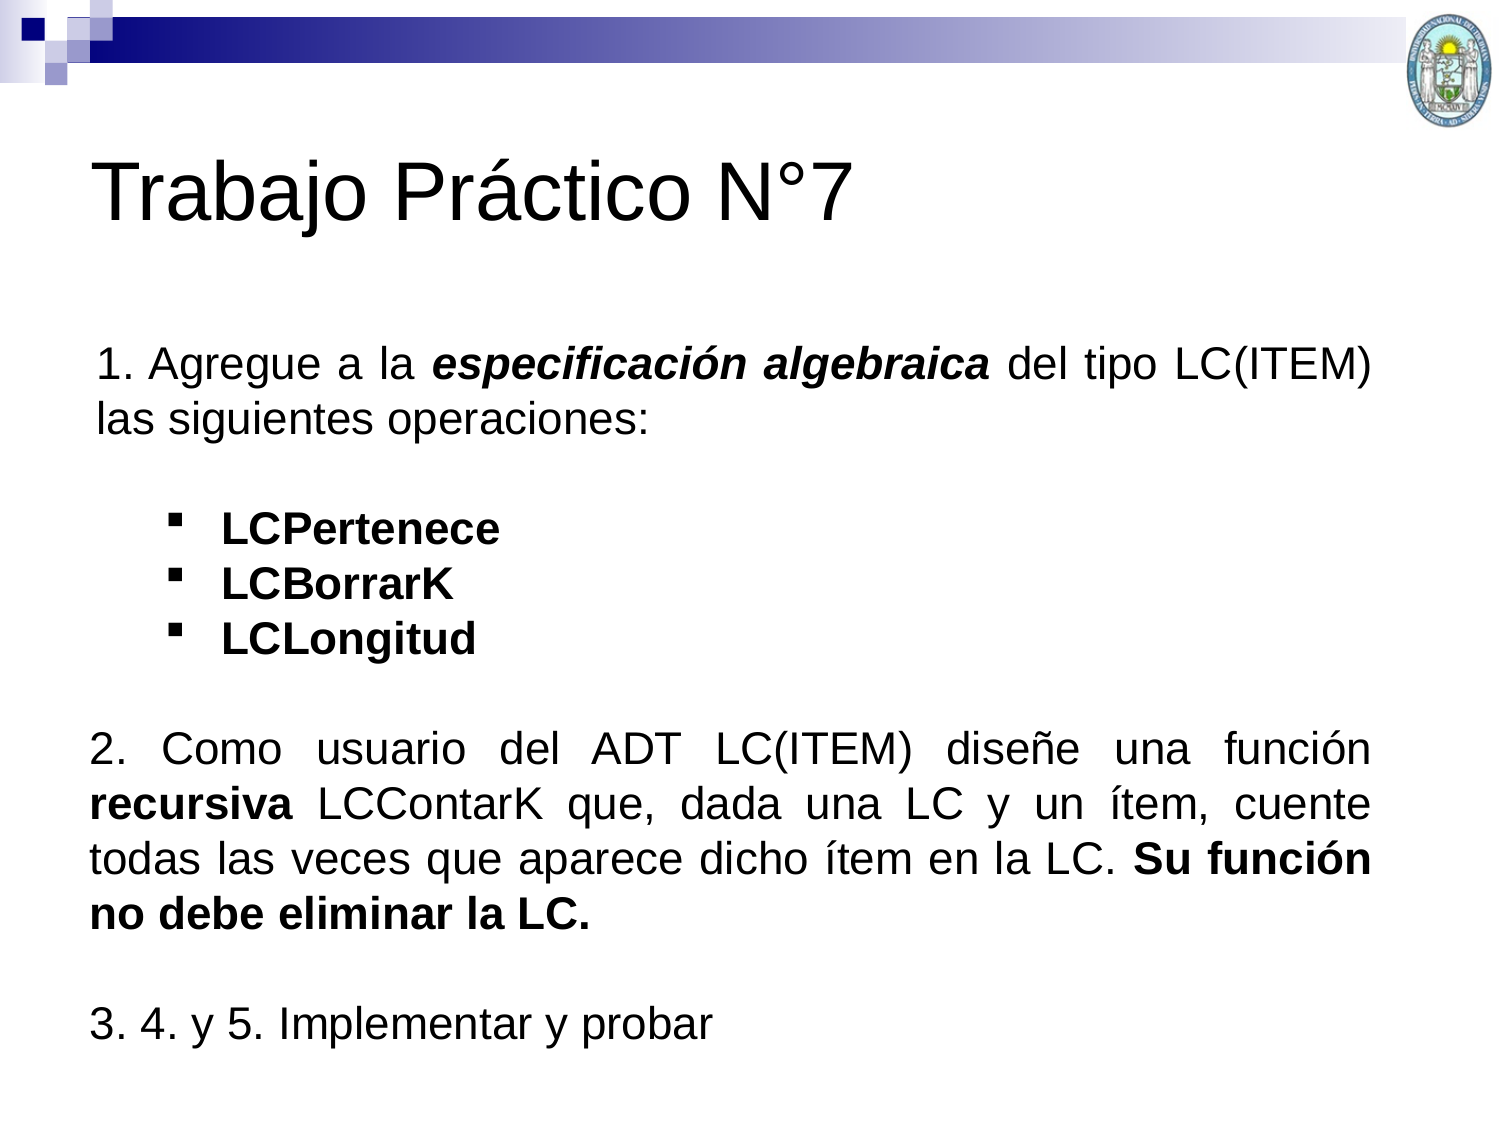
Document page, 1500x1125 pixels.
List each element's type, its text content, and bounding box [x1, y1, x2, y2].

picture [1406, 11, 1493, 133]
text_box 1. Agregue a la especificación algebraica del tipo LC(ITEM) las siguientes operaciones: LCPertenece LCBorrarK LCLongitud 2. Como usuario del ADT LC(ITEM) diseñe una función recursiva LCContarK que, dada una LC y un ítem, cuente todas las veces que aparece dicho ítem en la LC. Su función no debe eliminar la LC. 3. 4. y 5. Implementar y probar [75, 326, 1388, 1056]
title Trabajo Práctico N°7 [75, 75, 1425, 300]
